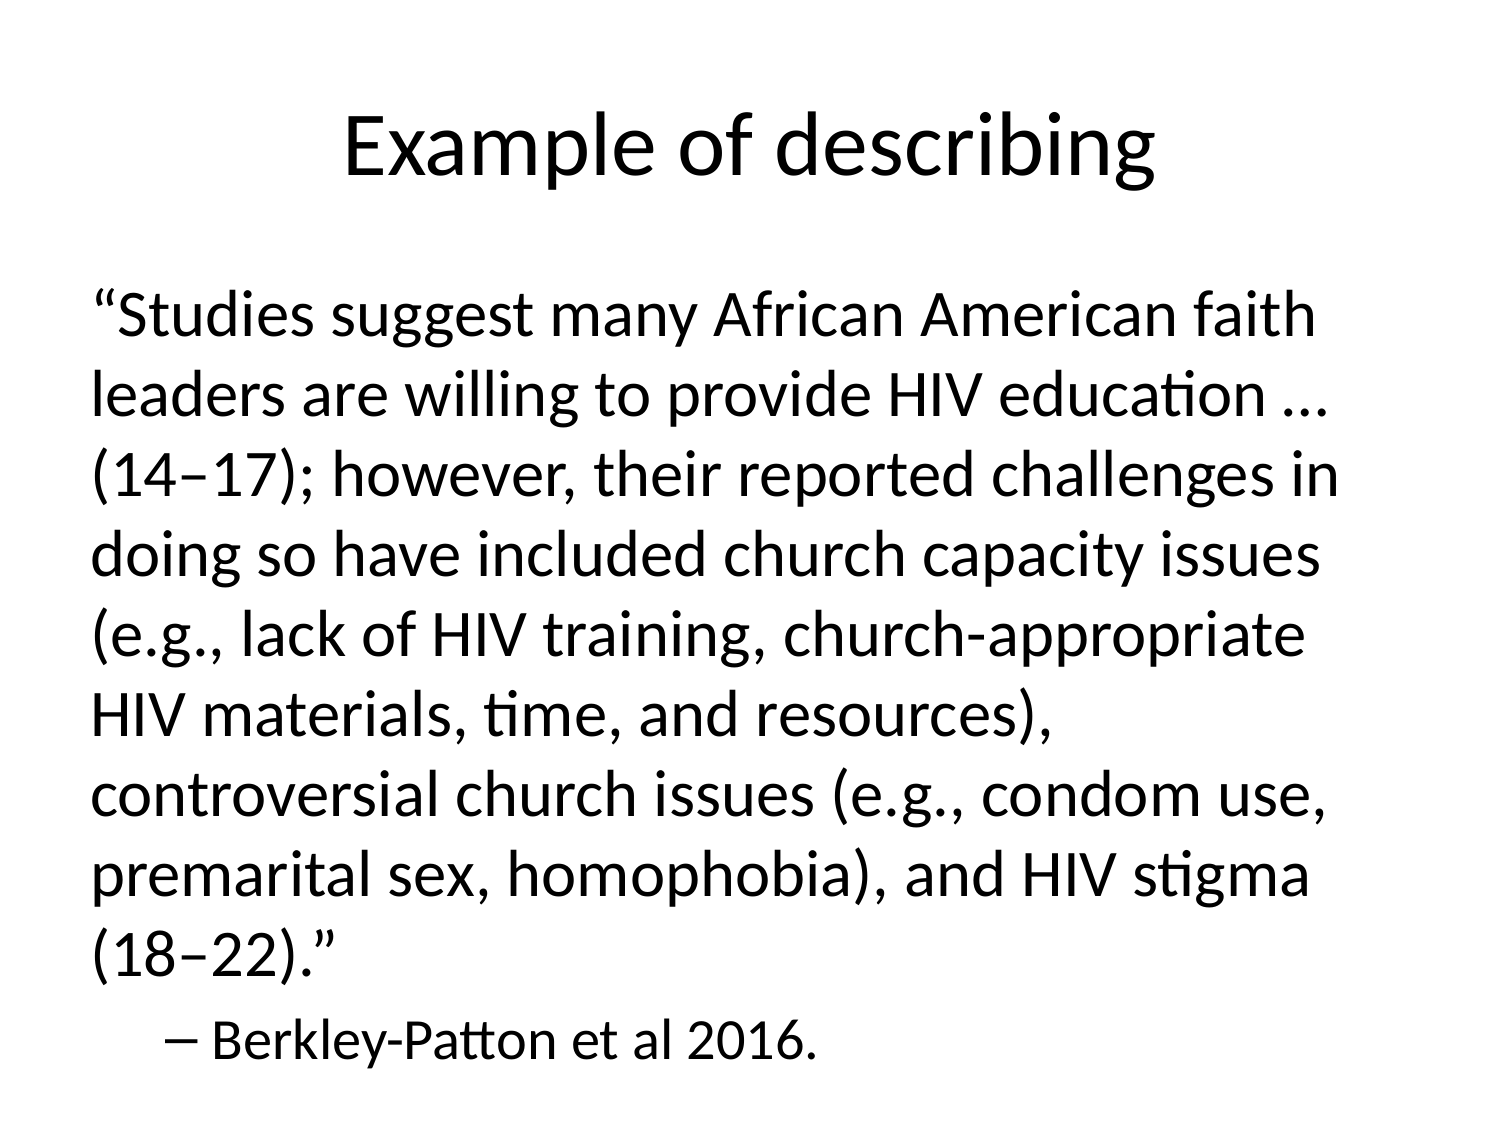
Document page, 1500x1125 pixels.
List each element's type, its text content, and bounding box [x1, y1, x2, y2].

list “Studies suggest many African American faith leaders are willing to provide HIV education …(14–17); however, their reported challenges in doing so have included church capacity issues (e.g., lack of HIV training, church-appropriate HIV materials, time, and resources), controversial church issues (e.g., condom use, premarital sex, homophobia), and HIV stigma (18–22).” Berkley-Patton et al 2016. [75, 262, 1425, 1005]
title Example of describing [75, 45, 1425, 233]
